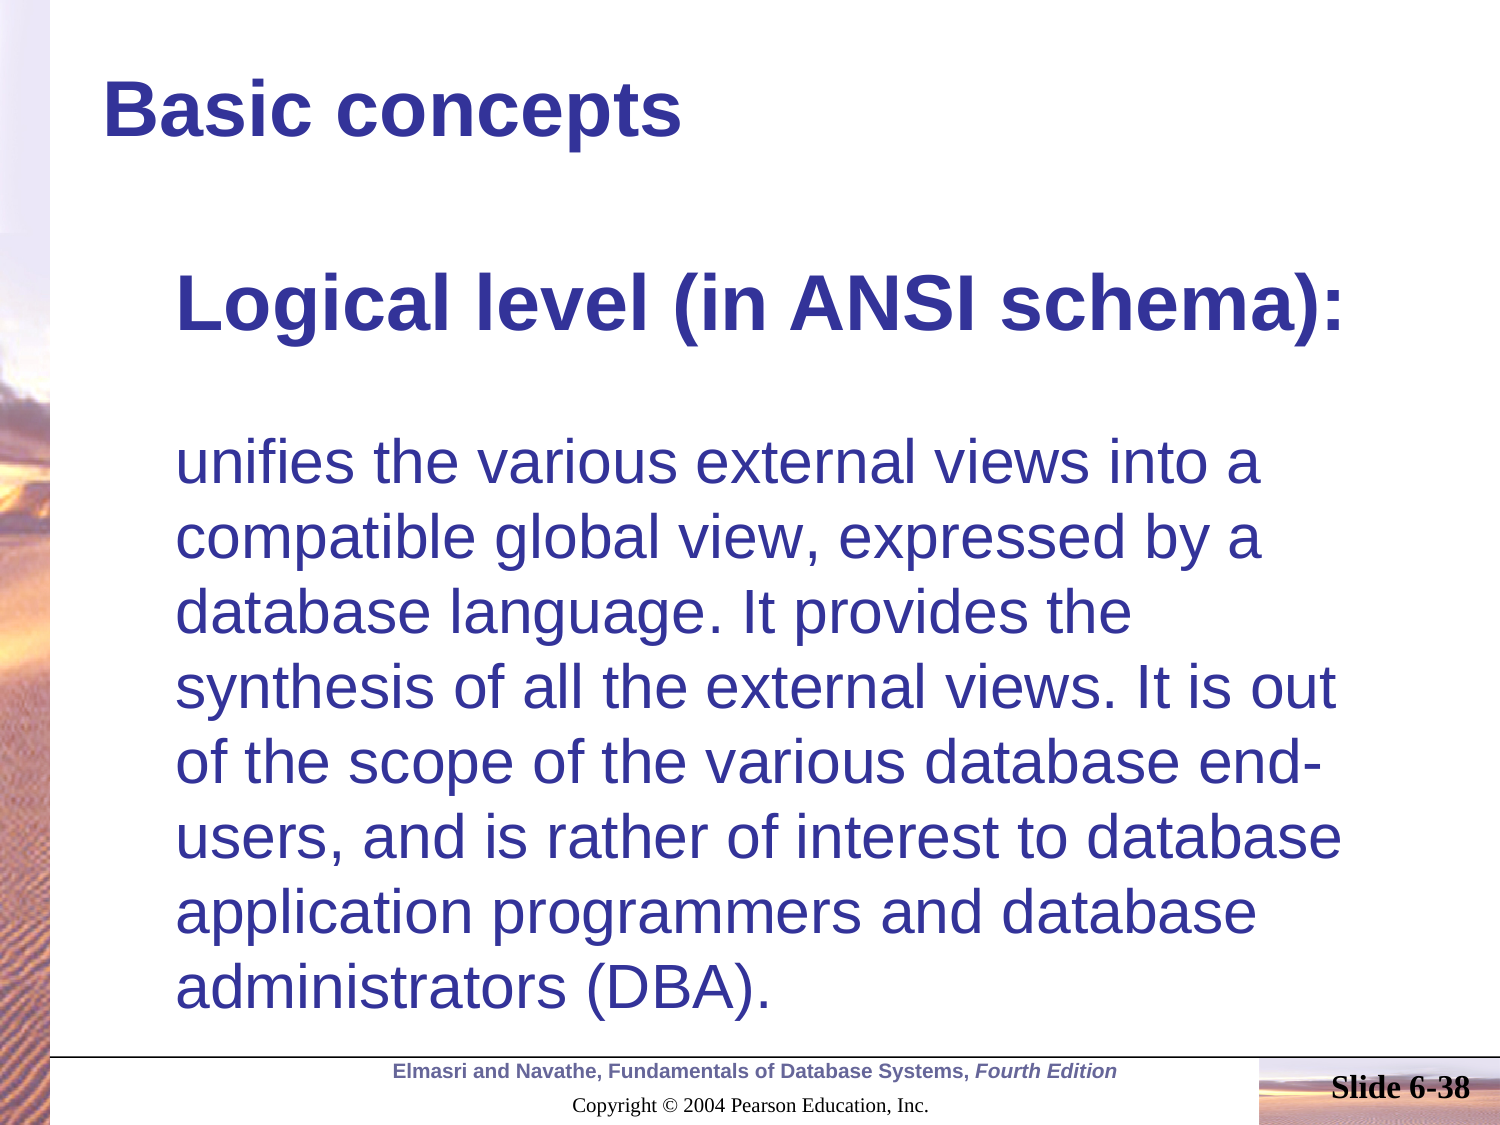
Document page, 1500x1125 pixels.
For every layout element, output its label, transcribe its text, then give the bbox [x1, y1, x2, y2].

text_box Logical level (in ANSI schema): unifies the various external views into a compatible global view, expressed by a database language. It provides the synthesis of all the external views. It is out of the scope of the various database end-users, and is rather of interest to database application programmers and database administrators (DBA). [160, 243, 1410, 1020]
picture [0, 0, 50, 1125]
picture [1259, 1058, 1500, 1125]
slide_number Slide 6-38 [1210, 1058, 1486, 1112]
title Basic concepts [87, 50, 1469, 221]
